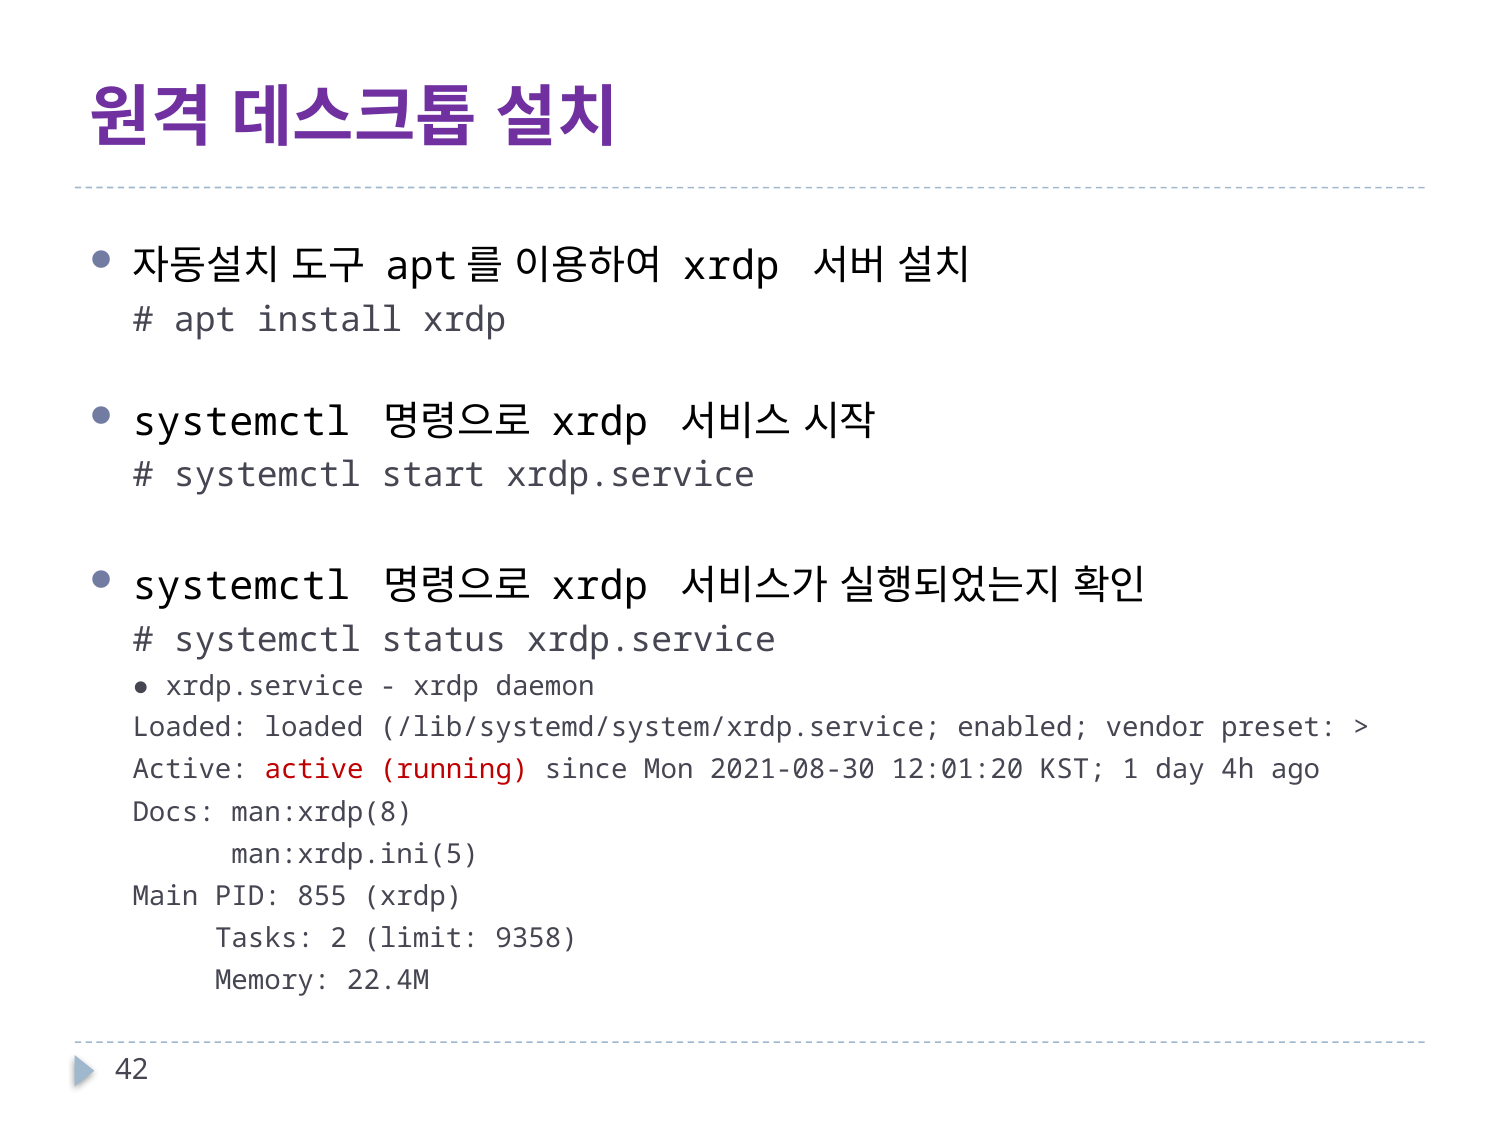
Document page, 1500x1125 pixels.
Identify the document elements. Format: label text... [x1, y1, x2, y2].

list 자동설치 도구 apt를 이용하여 xrdp 서버 설치 # apt install xrdp systemctl 명령으로 xrdp 서비스 시작 # systemctl start xrdp.service systemctl 명령으로 xrdp 서비스가 실행되었는지 확인 # systemctl status xrdp.service ● xrdp.service - xrdp daemon Loaded: loaded (/lib/systemd/system/xrdp.service; enabled; vendor preset: > Active: active (running) since Mon 2021-08-30 12:01:20 KST; 1 day 4h ago Docs: man:xrdp(8) man:xrdp.ini(5) Main PID: 855 (xrdp) Tasks: 2 (limit: 9358) Memory: 22.4M [75, 231, 1471, 1010]
slide_number 42 [100, 1042, 426, 1103]
title 원격 데스크톱 설치 [75, 24, 1425, 161]
